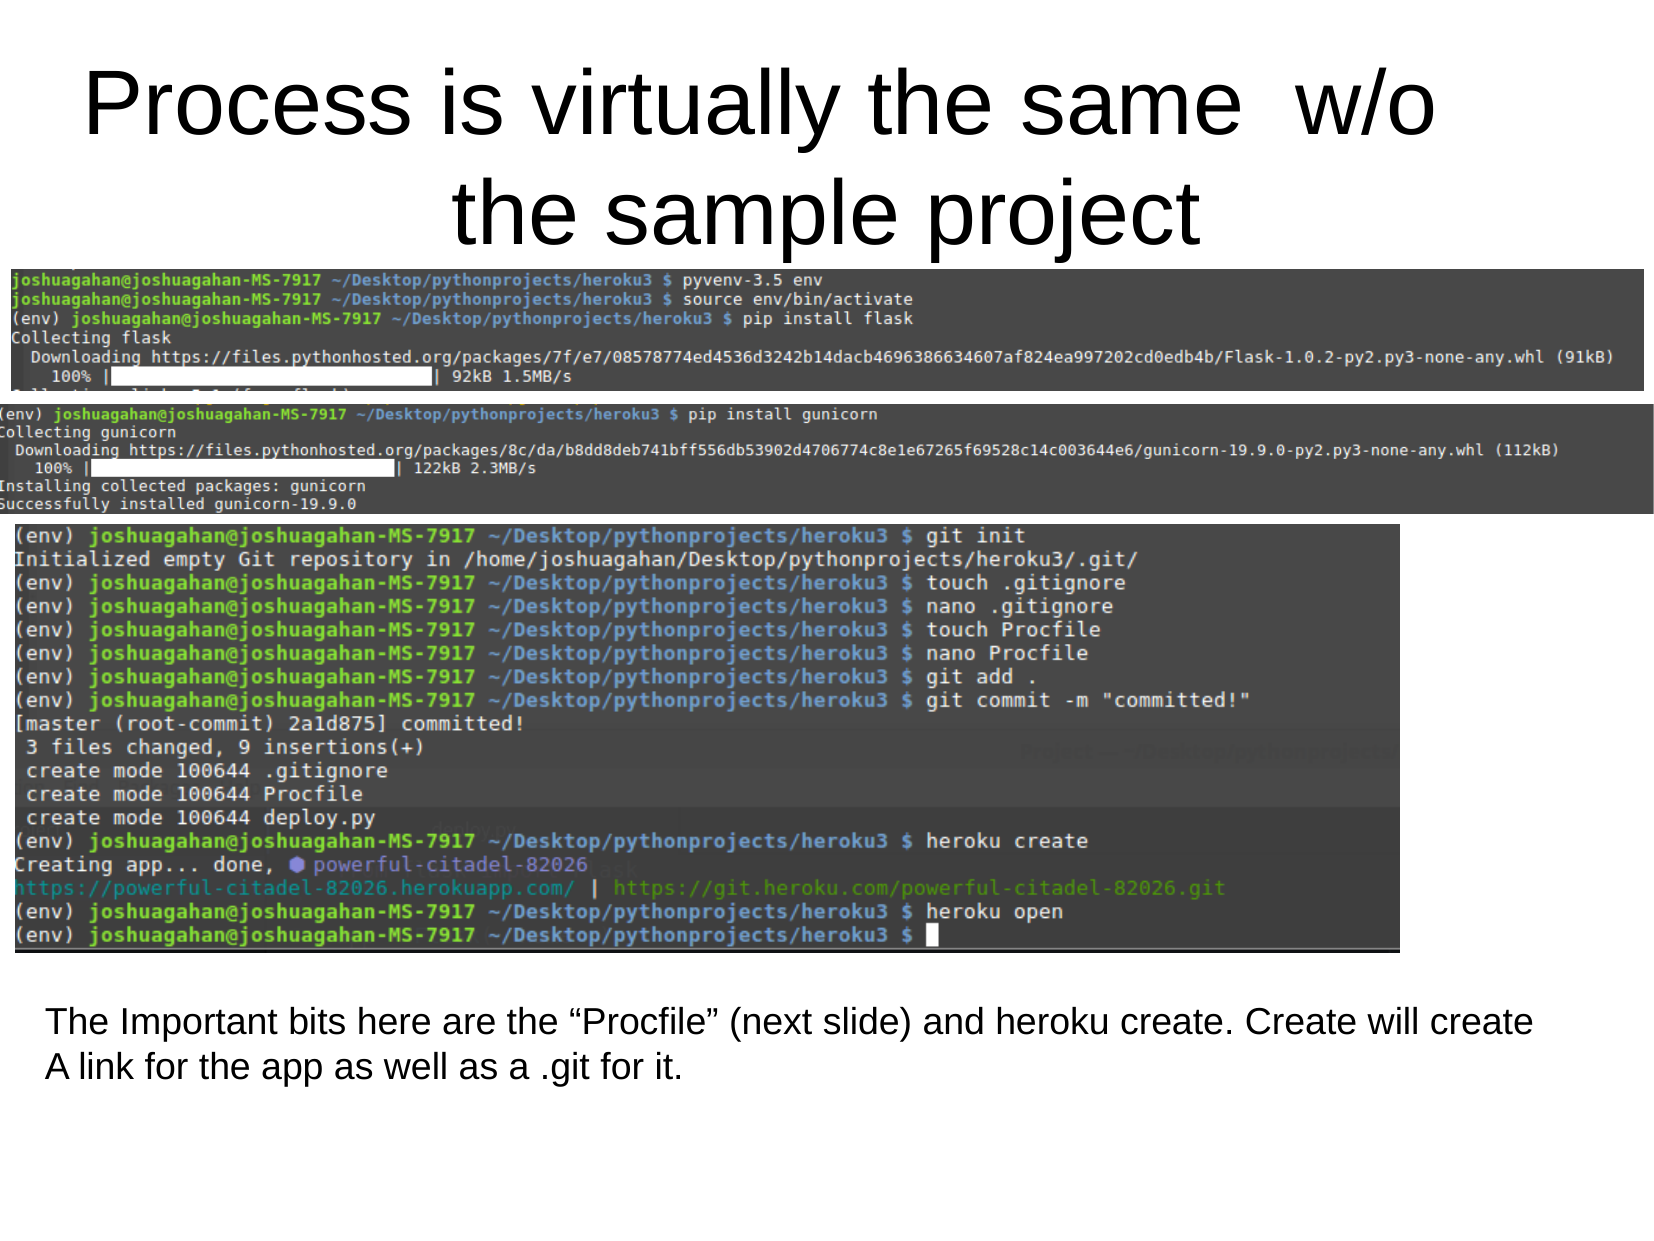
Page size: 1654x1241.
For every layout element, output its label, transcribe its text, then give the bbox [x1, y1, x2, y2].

picture [14, 524, 1400, 954]
text_box Process is virtually the same w/o the sample project [82, 49, 1571, 257]
picture [11, 269, 1644, 391]
picture [0, 404, 1654, 515]
text_box The Important bits here are the “Procfile” (next slide) and heroku create. Create will create A link for the app as well as a .git for it. [29, 989, 1561, 1089]
